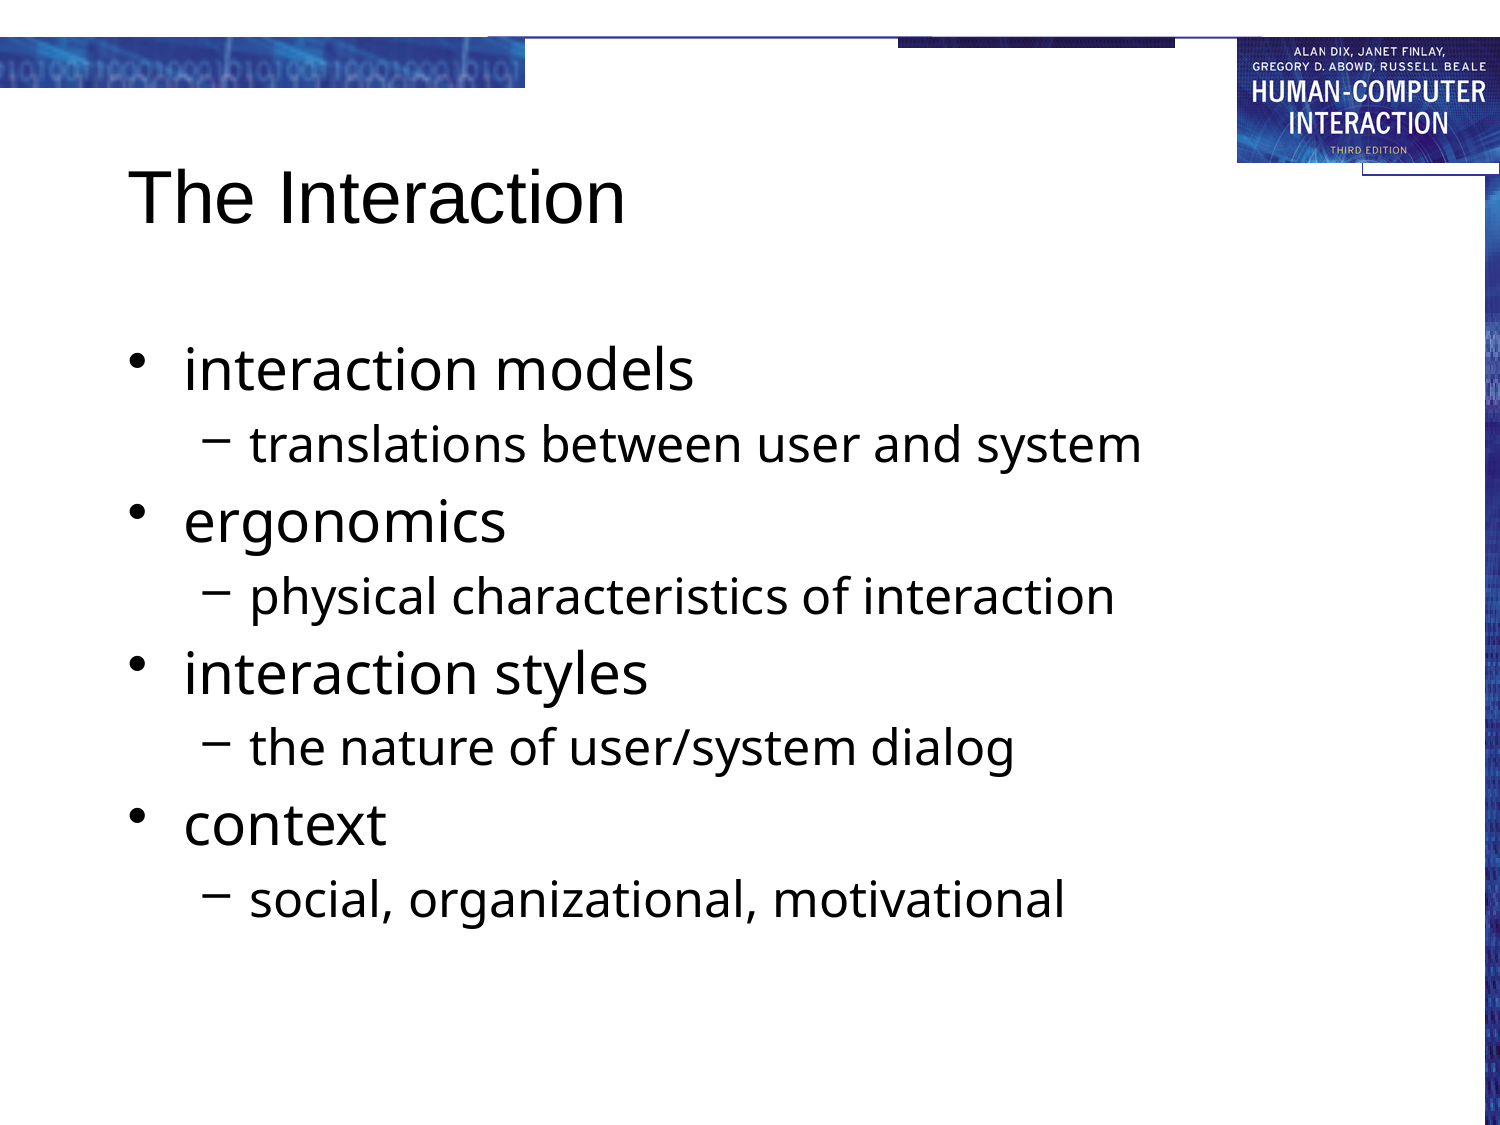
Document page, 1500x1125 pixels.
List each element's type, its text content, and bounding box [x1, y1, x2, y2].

picture [0, 37, 525, 88]
picture [898, 37, 1175, 48]
list interaction models translations between user and system ergonomics physical characteristics of interaction interaction styles the nature of user/system dialog context social, organizational, motivational [112, 324, 1388, 1000]
picture [1237, 37, 1500, 163]
title The Interaction [112, 99, 1238, 288]
picture [1485, 176, 1500, 1125]
